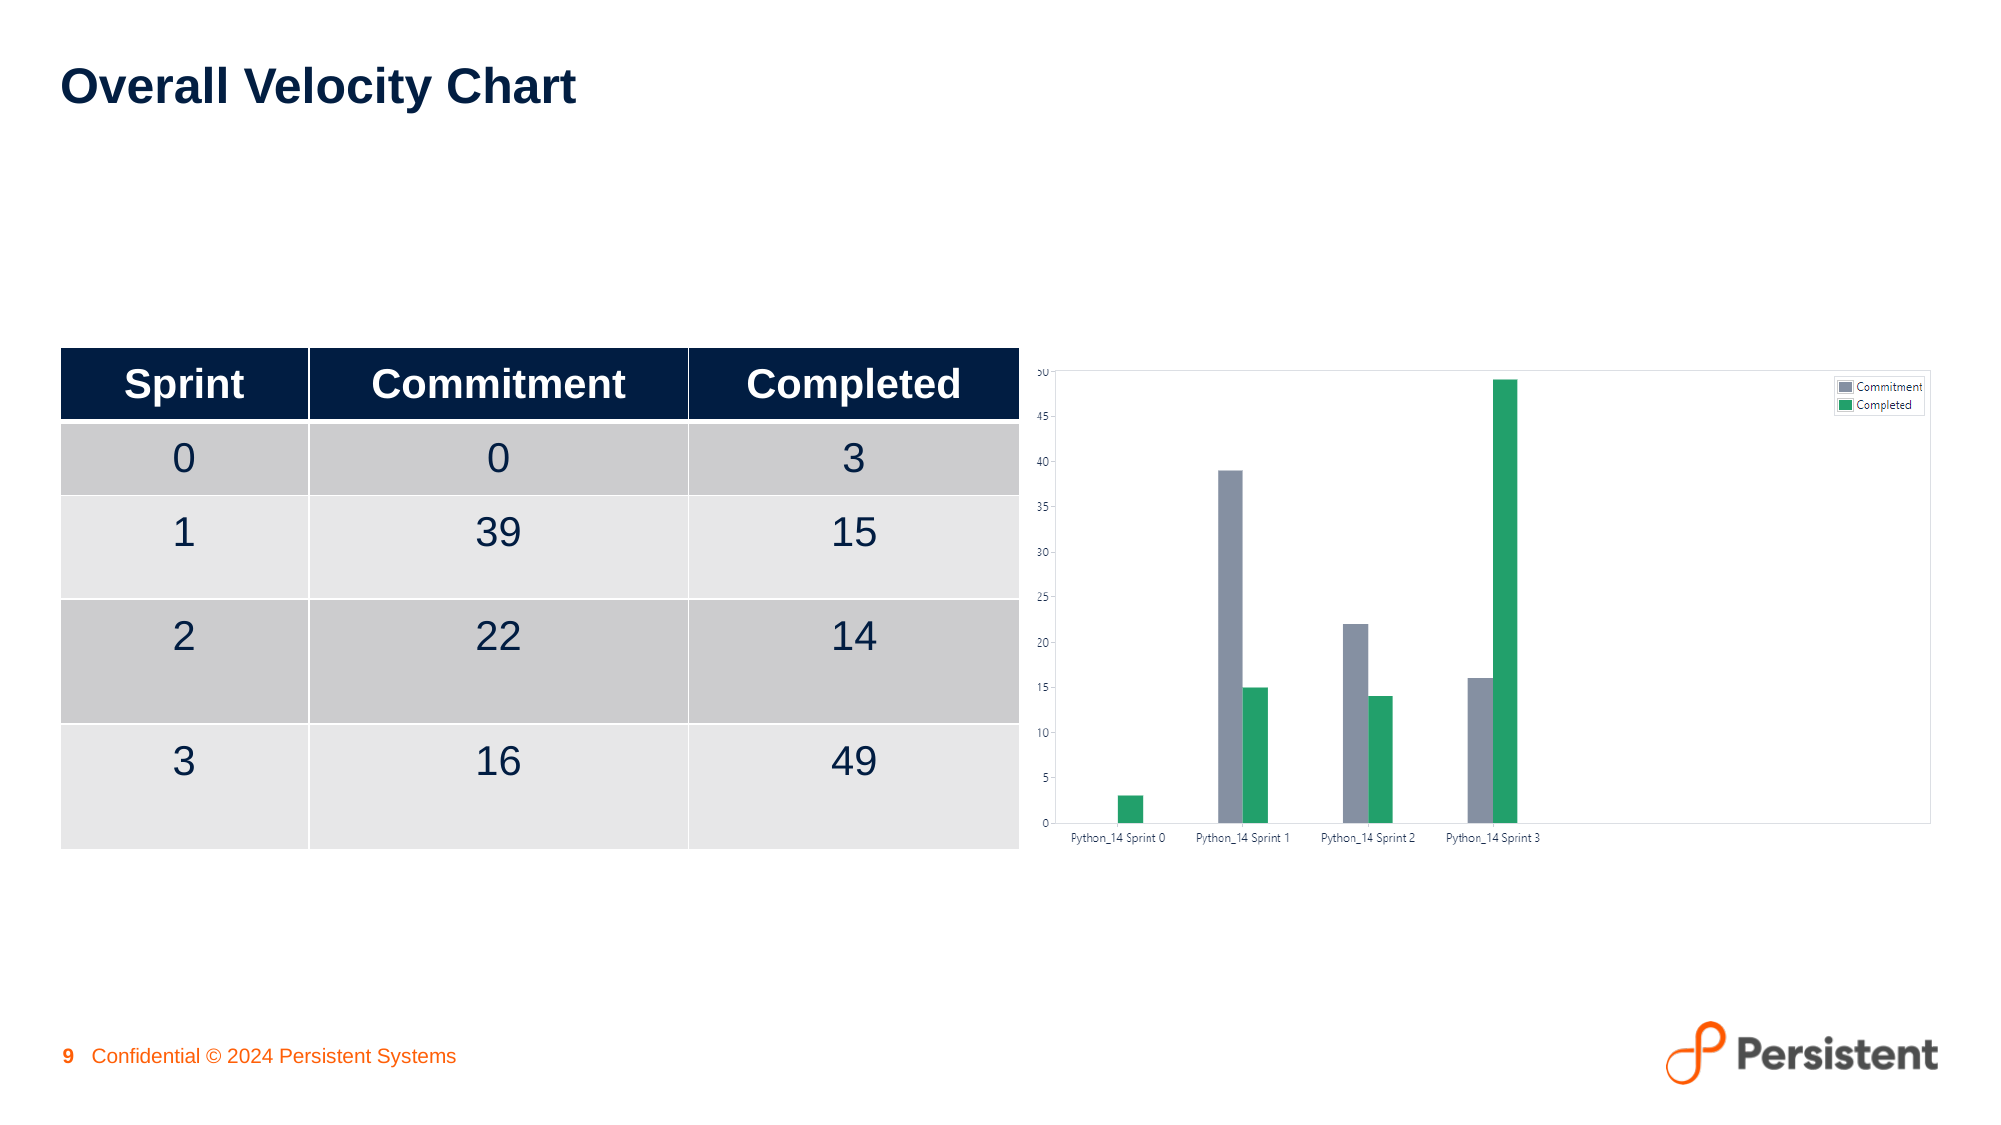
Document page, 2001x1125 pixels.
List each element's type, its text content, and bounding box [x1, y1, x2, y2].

table_cell 15 [689, 496, 1019, 598]
table_cell 39 [310, 496, 688, 598]
table_cell 3 [689, 424, 1019, 495]
picture [1666, 1021, 1938, 1085]
table_header Sprint [61, 348, 308, 419]
table_cell 22 [310, 600, 688, 723]
table_cell 1 [61, 496, 308, 598]
table_cell 49 [689, 725, 1019, 849]
table_cell 0 [310, 424, 688, 495]
table_header Completed [689, 348, 1019, 419]
table_cell 3 [61, 725, 308, 849]
slide_number 9 Confidential © 2024 Persistent Systems [62, 1030, 585, 1080]
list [1019, 359, 1940, 845]
table_cell 2 [61, 600, 308, 723]
table_cell 16 [310, 725, 688, 849]
table_cell 0 [61, 424, 308, 495]
title Overall Velocity Chart [60, 60, 1940, 175]
table_cell 14 [689, 600, 1019, 723]
table_header Commitment [310, 348, 688, 419]
